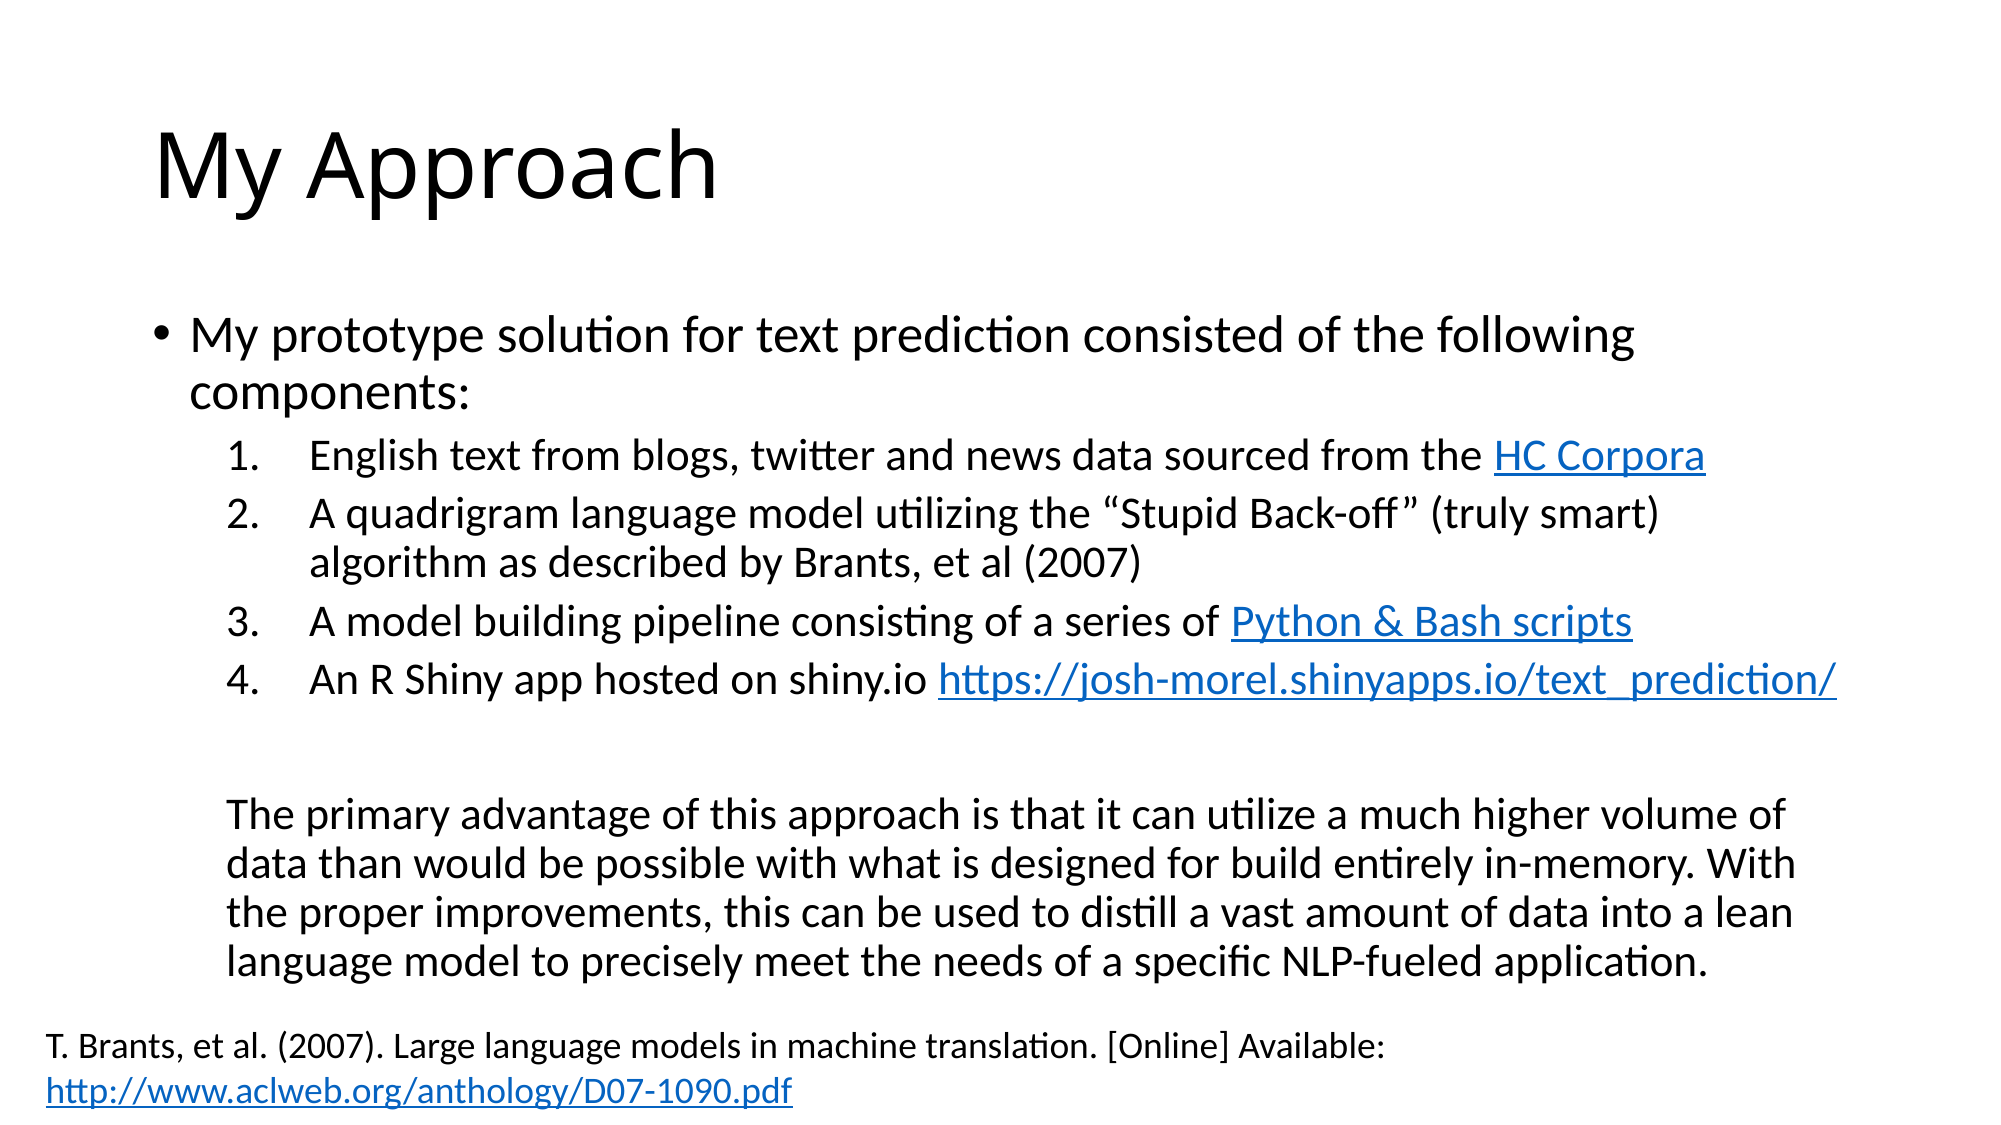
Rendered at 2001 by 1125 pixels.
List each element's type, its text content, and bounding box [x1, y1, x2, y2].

text_box T. Brants, et al. (2007). Large language models in machine translation. [Online] Available: http://www.aclweb.org/anthology/D07-1090.pdf [30, 1013, 1767, 1118]
list My prototype solution for text prediction consisted of the following components: English text from blogs, twitter and news data sourced from the HC Corpora A quadrigram language model utilizing the “Stupid Back-off” (truly smart) algorithm as described by Brants, et al (2007) A model building pipeline consisting of a series of Python & Bash scripts An R Shiny app hosted on shiny.io https://josh-morel.shinyapps.io/text_prediction/ The primary advantage of this approach is that it can utilize a much higher volume of data than would be possible with what is designed for build entirely in-memory. With the proper improvements, this can be used to distill a vast amount of data into a lean language model to precisely meet the needs of a specific NLP-fueled application. [137, 299, 1863, 1014]
title My Approach [137, 59, 1863, 278]
